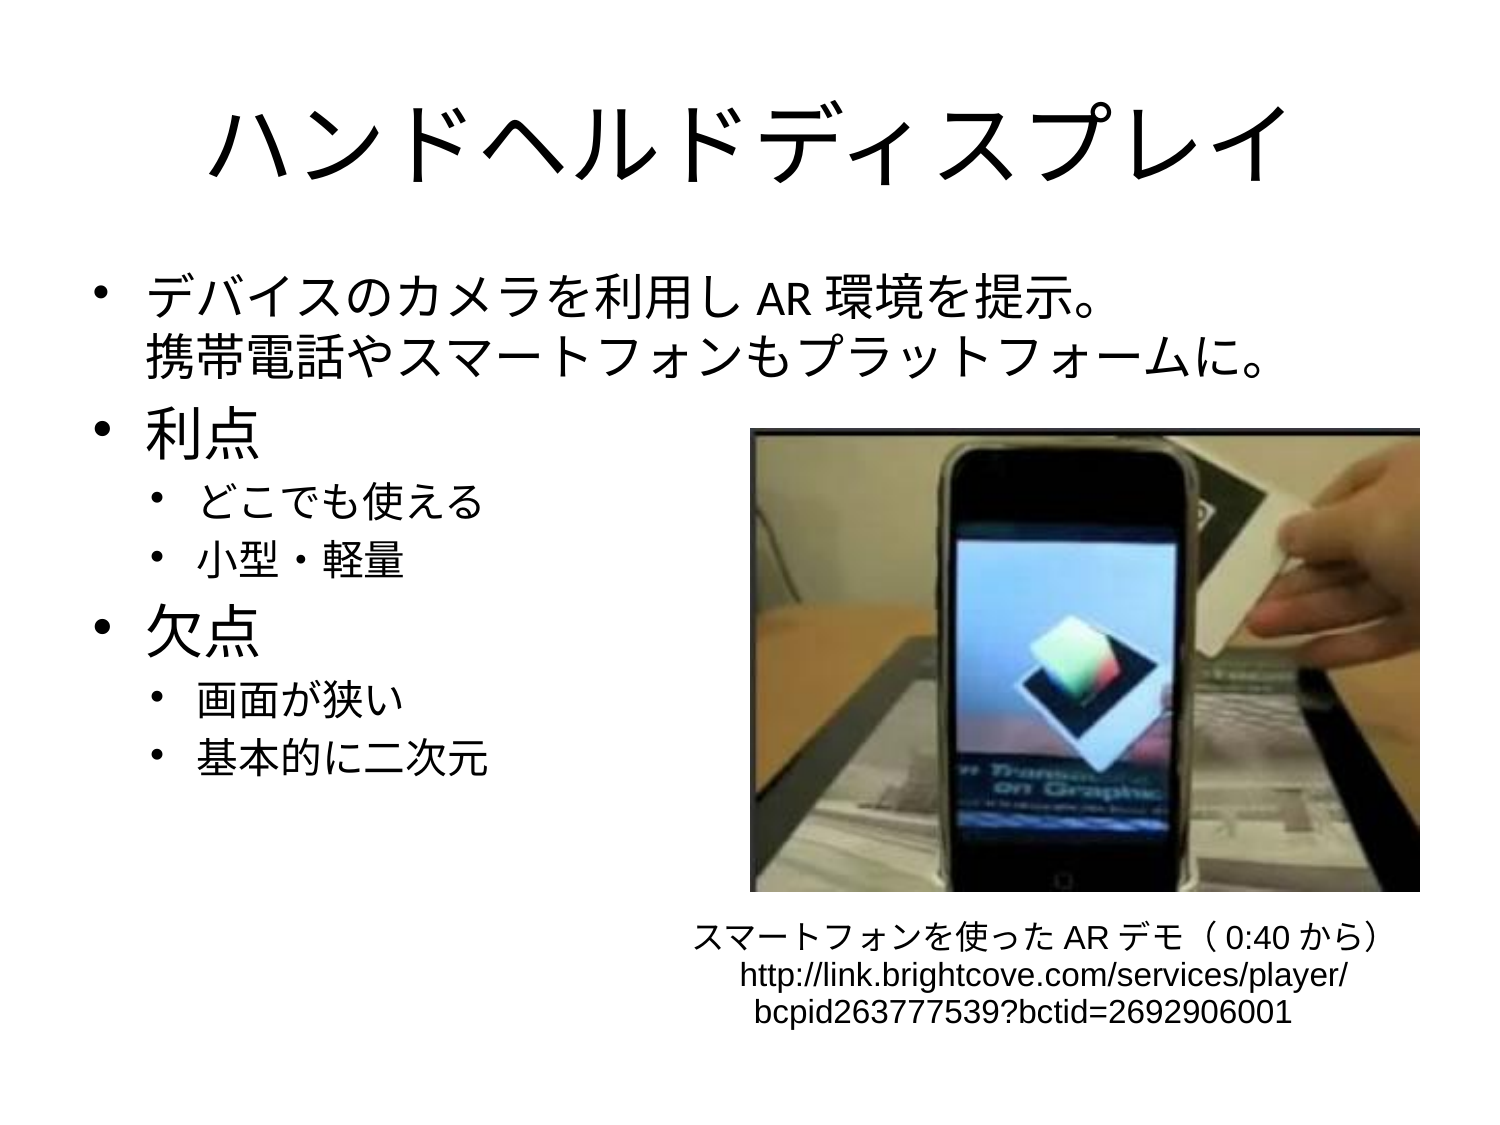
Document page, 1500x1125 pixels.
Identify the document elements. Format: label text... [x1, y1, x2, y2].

text_box スマートフォンを使ったARデモ（0:40から） http://link.brightcove.com/services/player/bcpid263777539?bctid=2692906001 [642, 910, 1447, 1039]
title ハンドヘルドディスプレイ [74, 44, 1426, 234]
list デバイスのカメラを利用しAR環境を提示。 携帯電話やスマートフォンもプラットフォームに。 利点 どこでも使える 小型・軽量 欠点 画面が狭い 基本的に二次元 [74, 262, 1426, 992]
picture [749, 428, 1420, 892]
